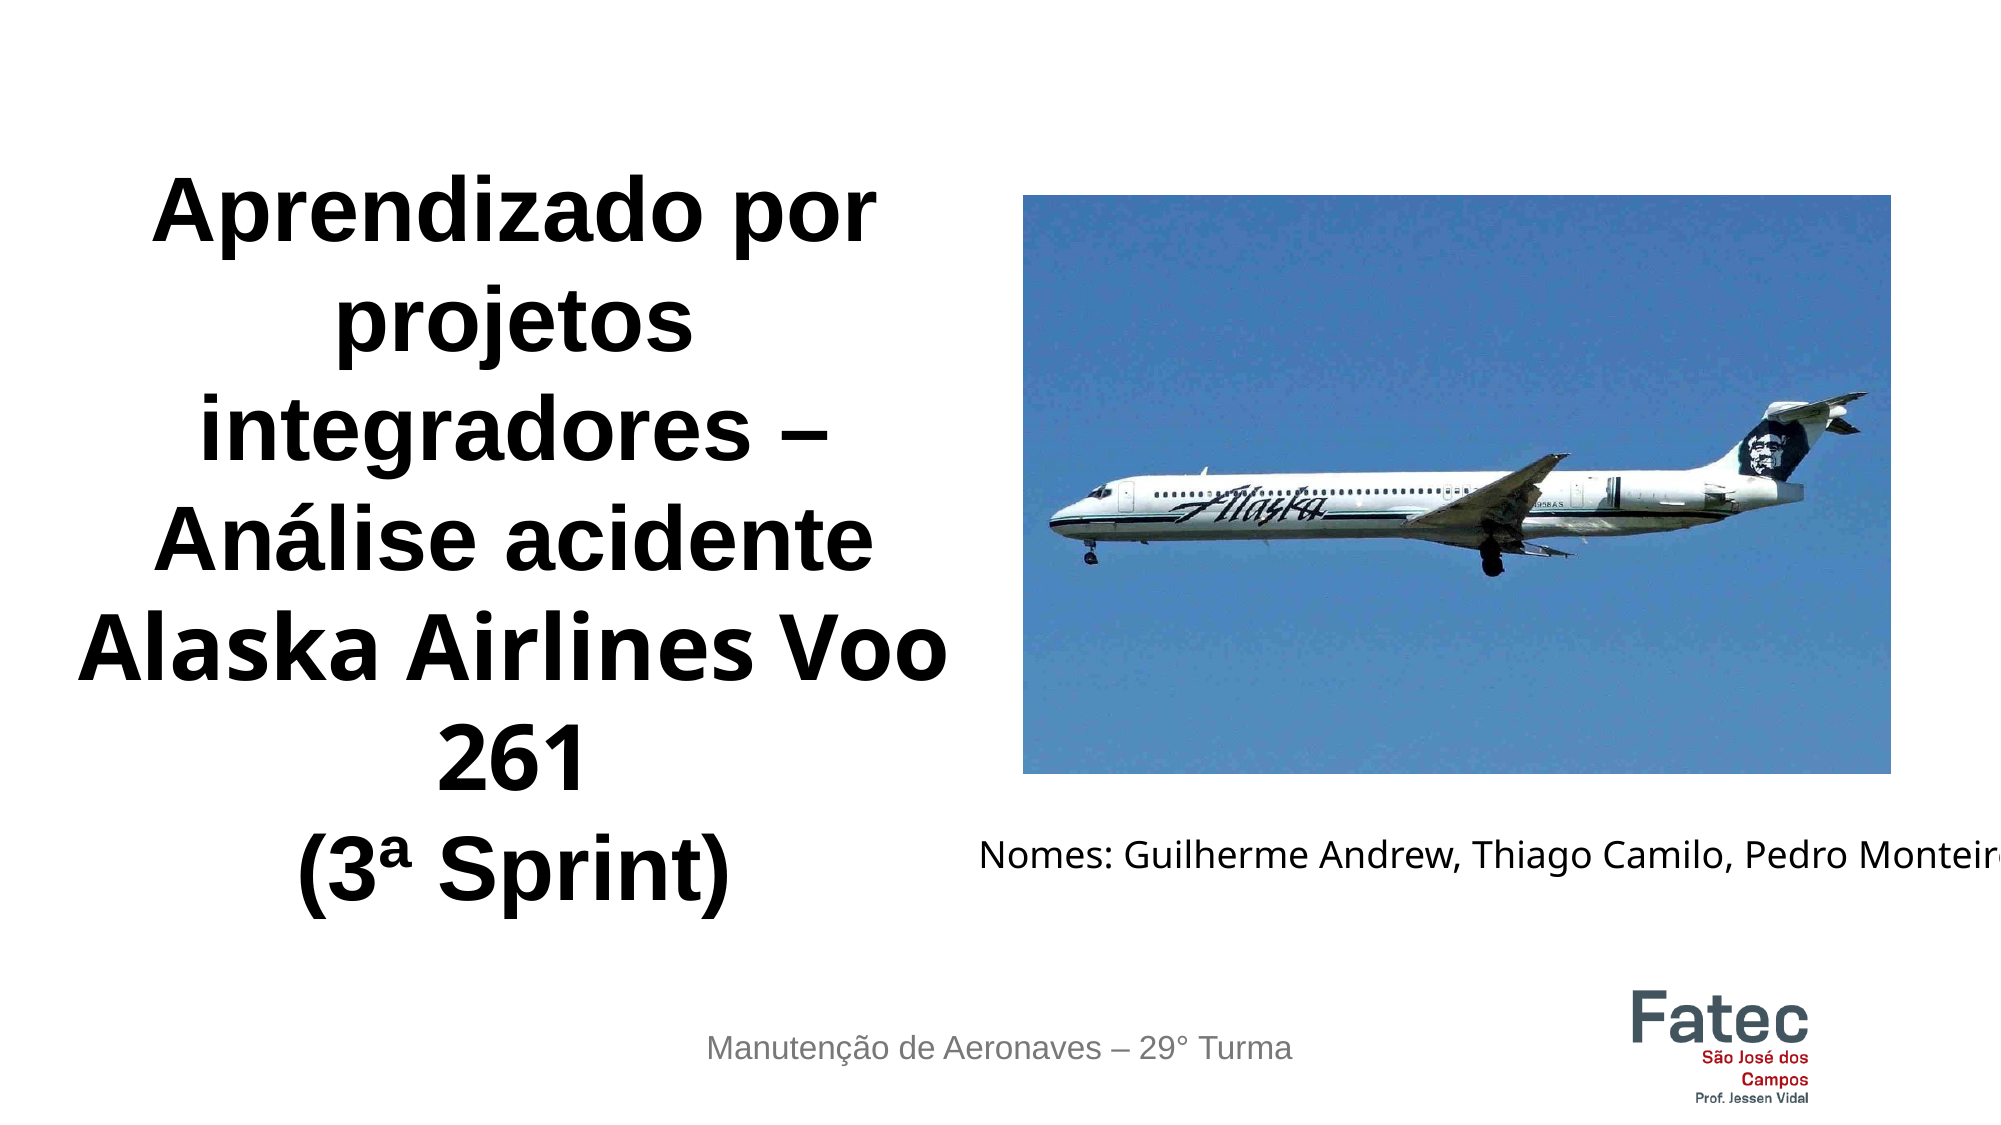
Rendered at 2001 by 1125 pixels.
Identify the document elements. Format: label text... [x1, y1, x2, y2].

text_box Aprendizado por projetos integradores – Análise acidente Alaska Airlines Voo 261 (3ª Sprint) [29, 141, 1001, 927]
text_box Nomes: Guilherme Andrew, Thiago Camilo, Pedro Monteiro [963, 823, 2000, 884]
picture [1602, 990, 1837, 1104]
footer Manutenção de Aeronaves – 29° Turma [662, 1016, 1338, 1077]
picture [1023, 195, 1892, 775]
